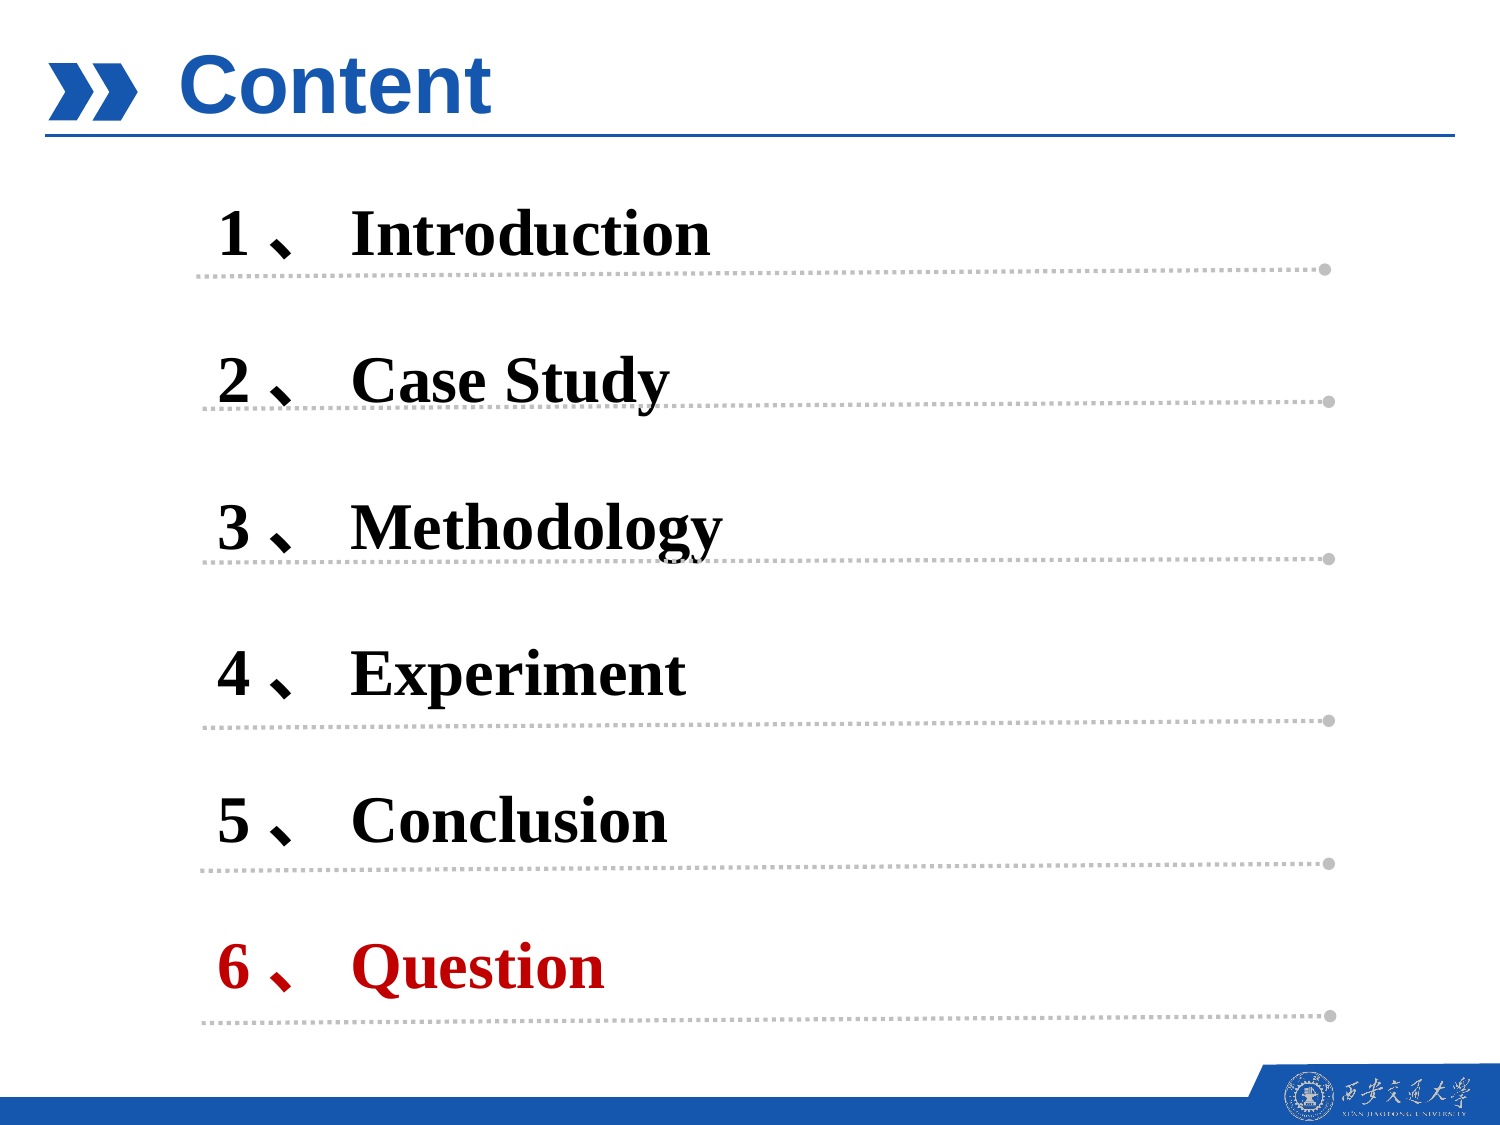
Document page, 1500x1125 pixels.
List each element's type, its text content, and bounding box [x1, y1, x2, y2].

text_box [1322, 714, 1336, 728]
text_box [1321, 1009, 1337, 1023]
title Content [0, 22, 761, 149]
text_box 1、Introduction 2、Case Study 3、Methodology 4、Experiment 5、Conclusion 6、Question [202, 141, 1341, 1010]
text_box [1320, 857, 1336, 871]
text_box [1322, 552, 1336, 566]
text_box [1316, 263, 1332, 276]
text_box [1322, 395, 1336, 409]
